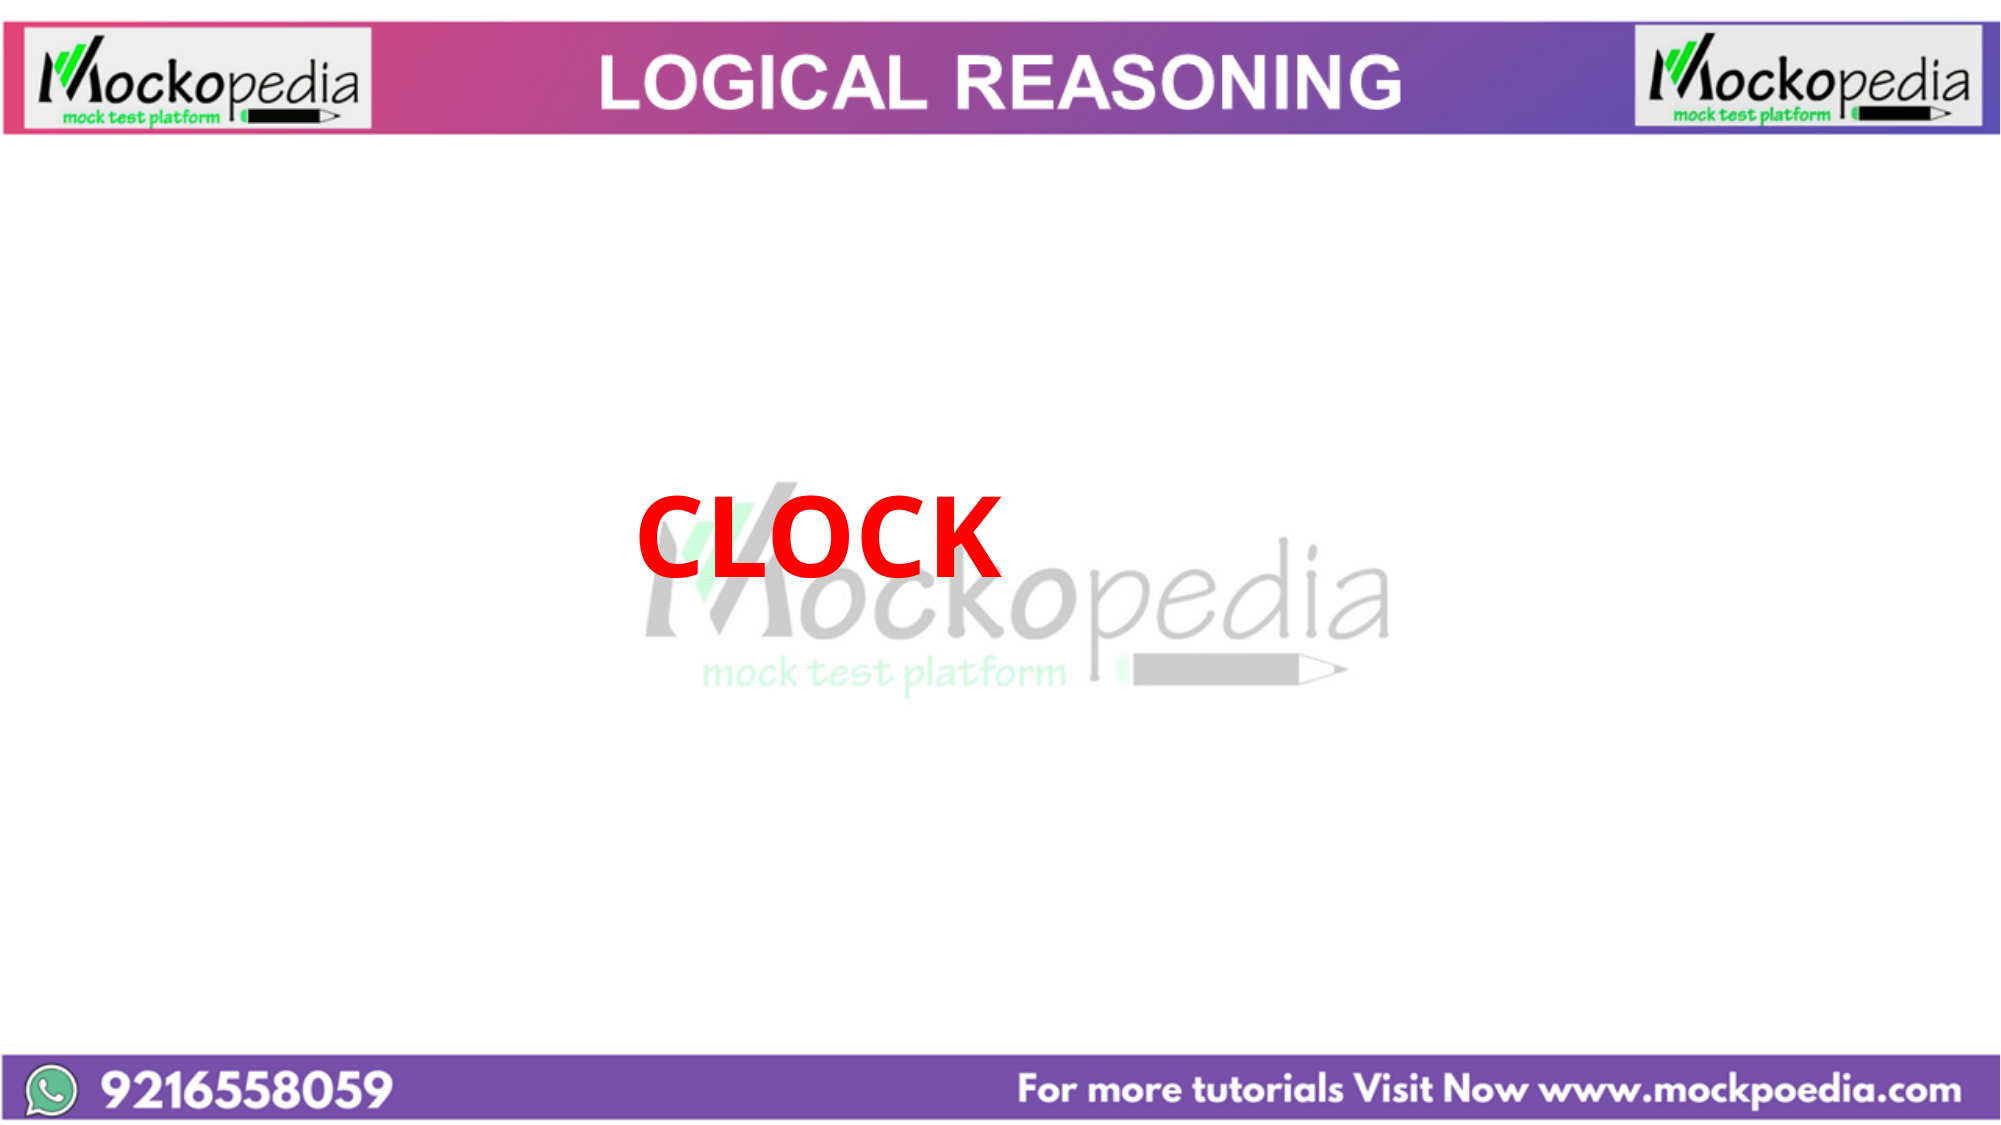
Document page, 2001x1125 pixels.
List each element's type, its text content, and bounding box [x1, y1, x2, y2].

list CLOCK [33, 175, 1959, 1053]
picture [0, 0, 2001, 1125]
